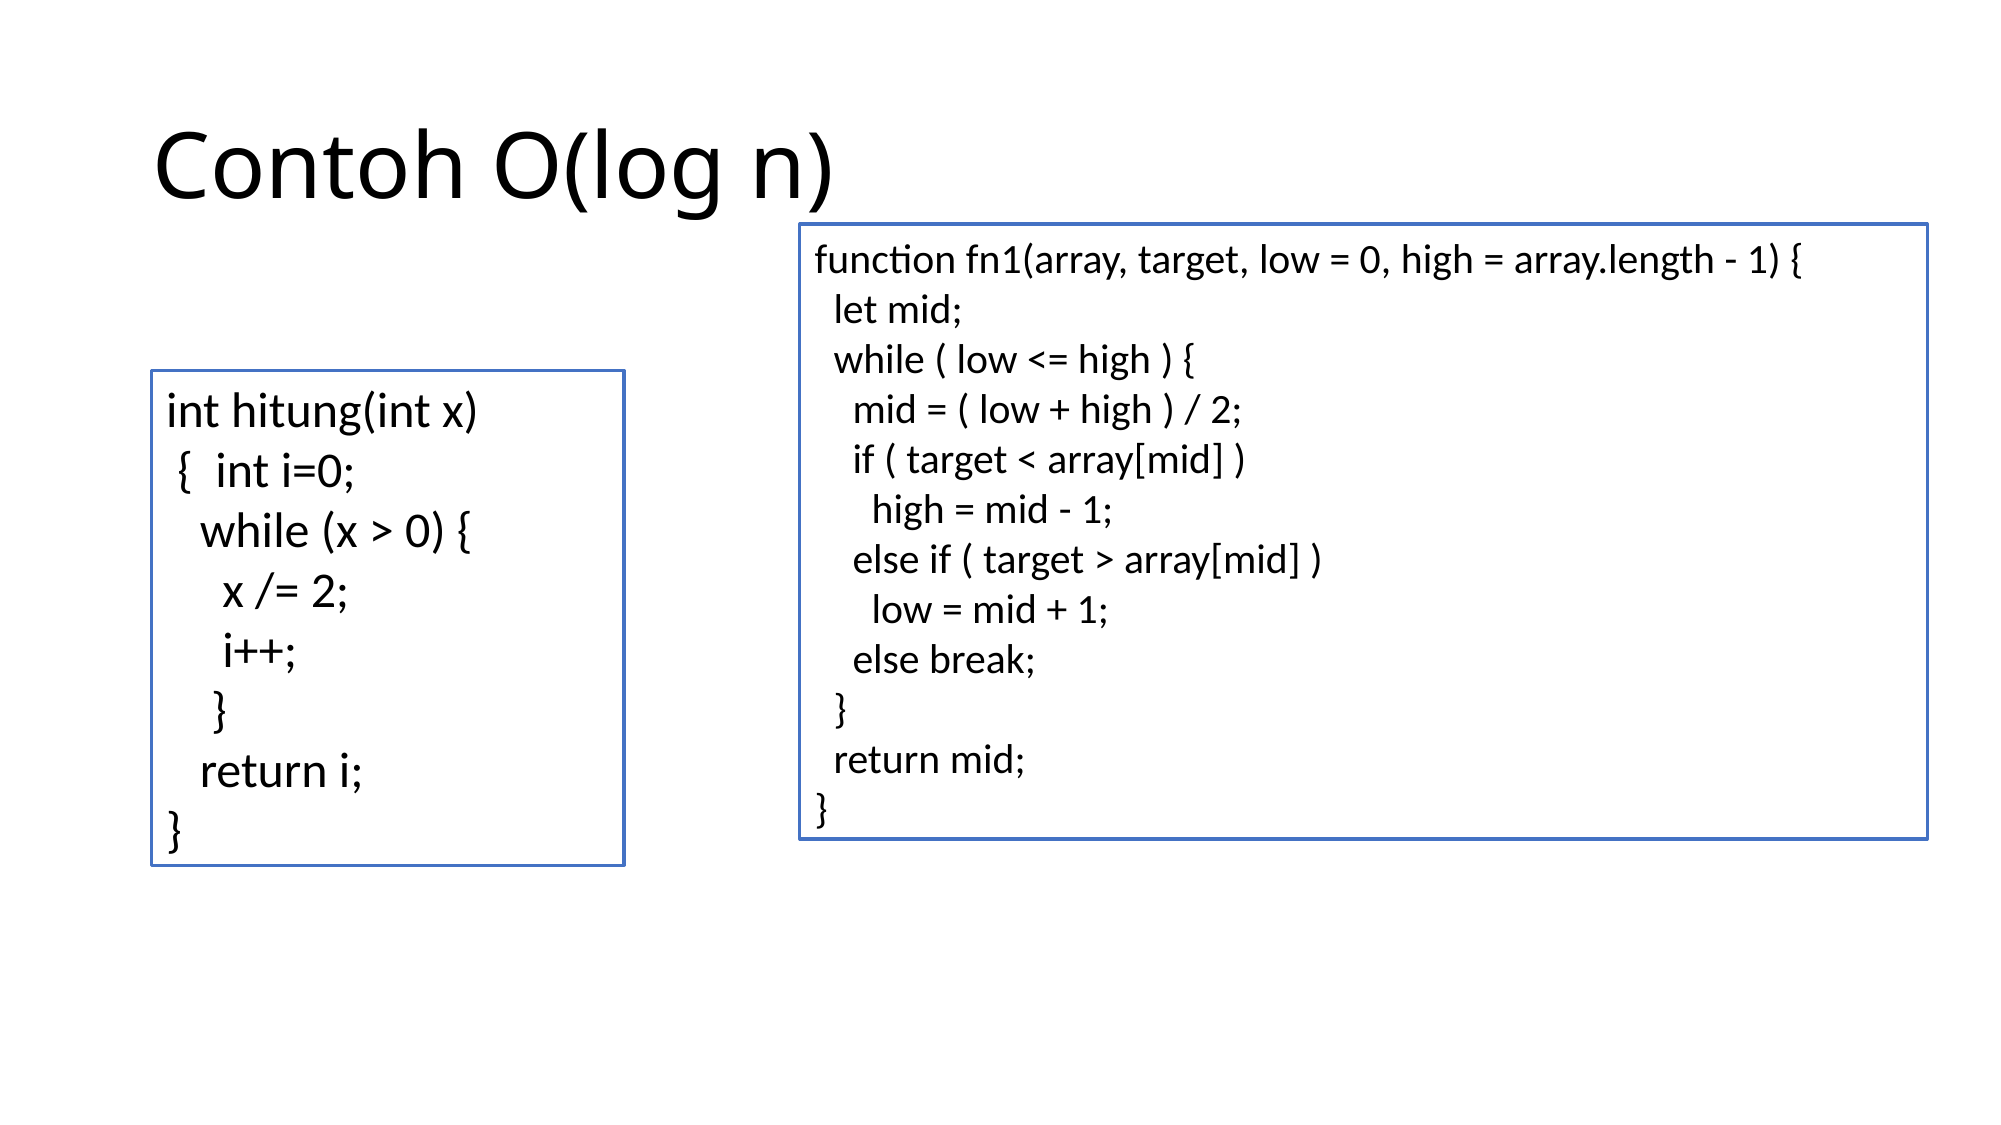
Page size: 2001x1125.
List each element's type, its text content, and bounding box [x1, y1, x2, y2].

text_box function fn1(array, target, low = 0, high = array.length - 1) { let mid; while ( low <= high ) { mid = ( low + high ) / 2; if ( target < array[mid] ) high = mid - 1; else if ( target > array[mid] ) low = mid + 1; else break; } return mid; } [799, 223, 1928, 839]
text_box int hitung(int x) { int i=0; while (x > 0) { x /= 2; i++; } return i; } [151, 370, 624, 866]
title Contoh O(log n) [137, 59, 1863, 278]
